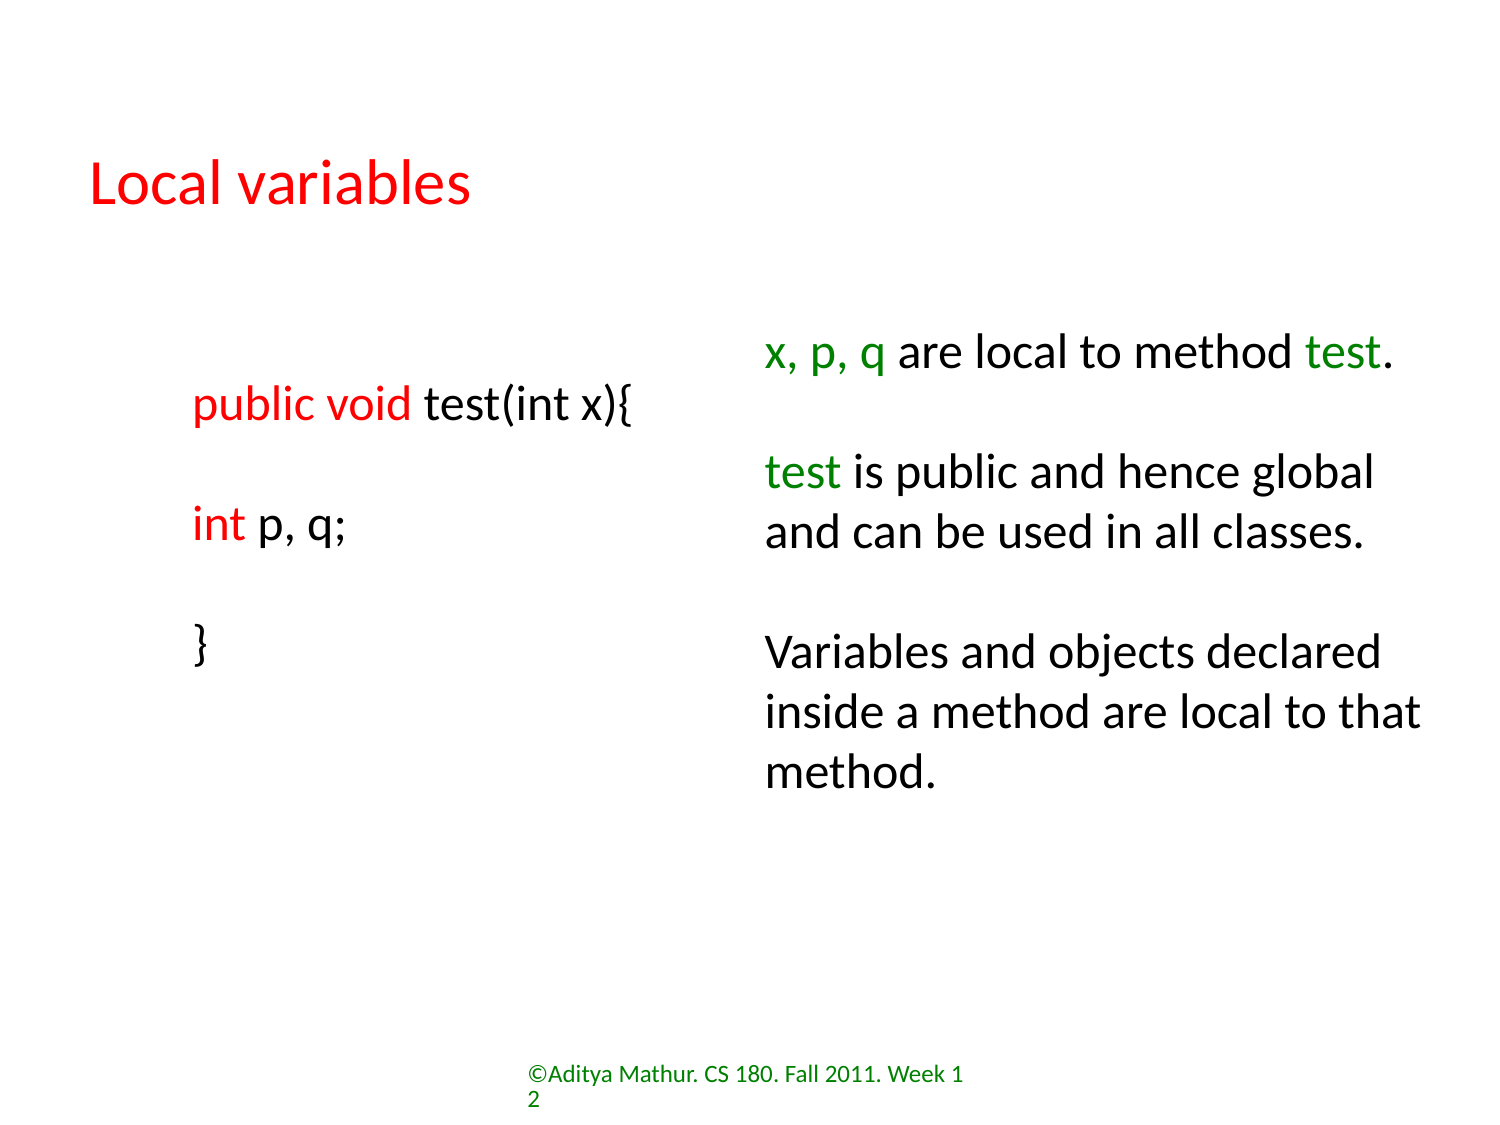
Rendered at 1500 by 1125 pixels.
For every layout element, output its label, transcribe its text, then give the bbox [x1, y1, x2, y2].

footer ©Aditya Mathur. CS 180. Fall 2011. Week 12 [512, 1042, 988, 1103]
text_box Local variables [75, 132, 1213, 226]
text_box x, p, q are local to method test. test is public and hence global and can be used in all classes. Variables and objects declared inside a method are local to that method. [749, 310, 1480, 806]
text_box public void test(int x){ int p, q; } [177, 363, 726, 679]
